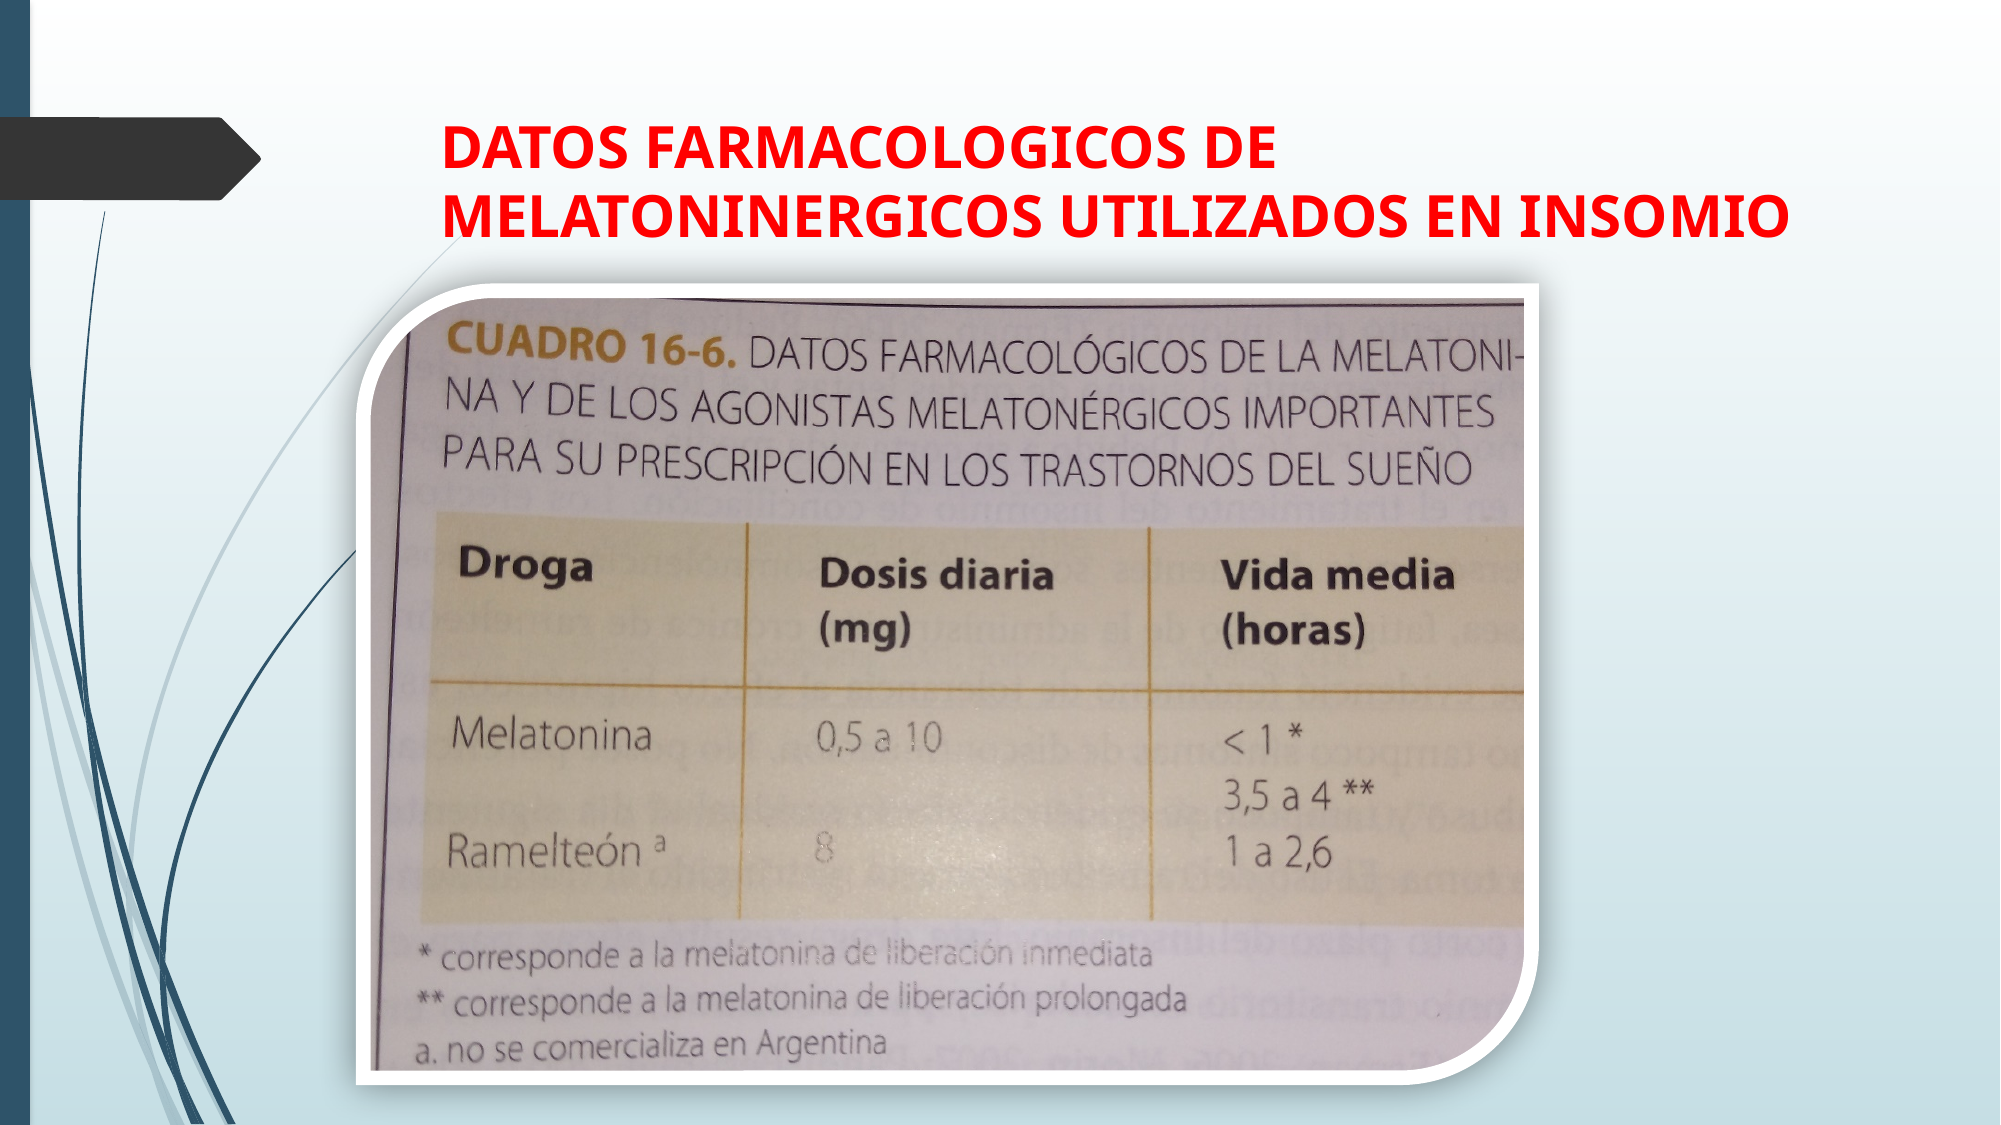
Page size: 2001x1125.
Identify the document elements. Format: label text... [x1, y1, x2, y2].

title DATOS FARMACOLOGICOS DE MELATONINERGICOS UTILIZADOS EN INSOMIO [425, 102, 1888, 313]
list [362, 290, 1532, 1079]
